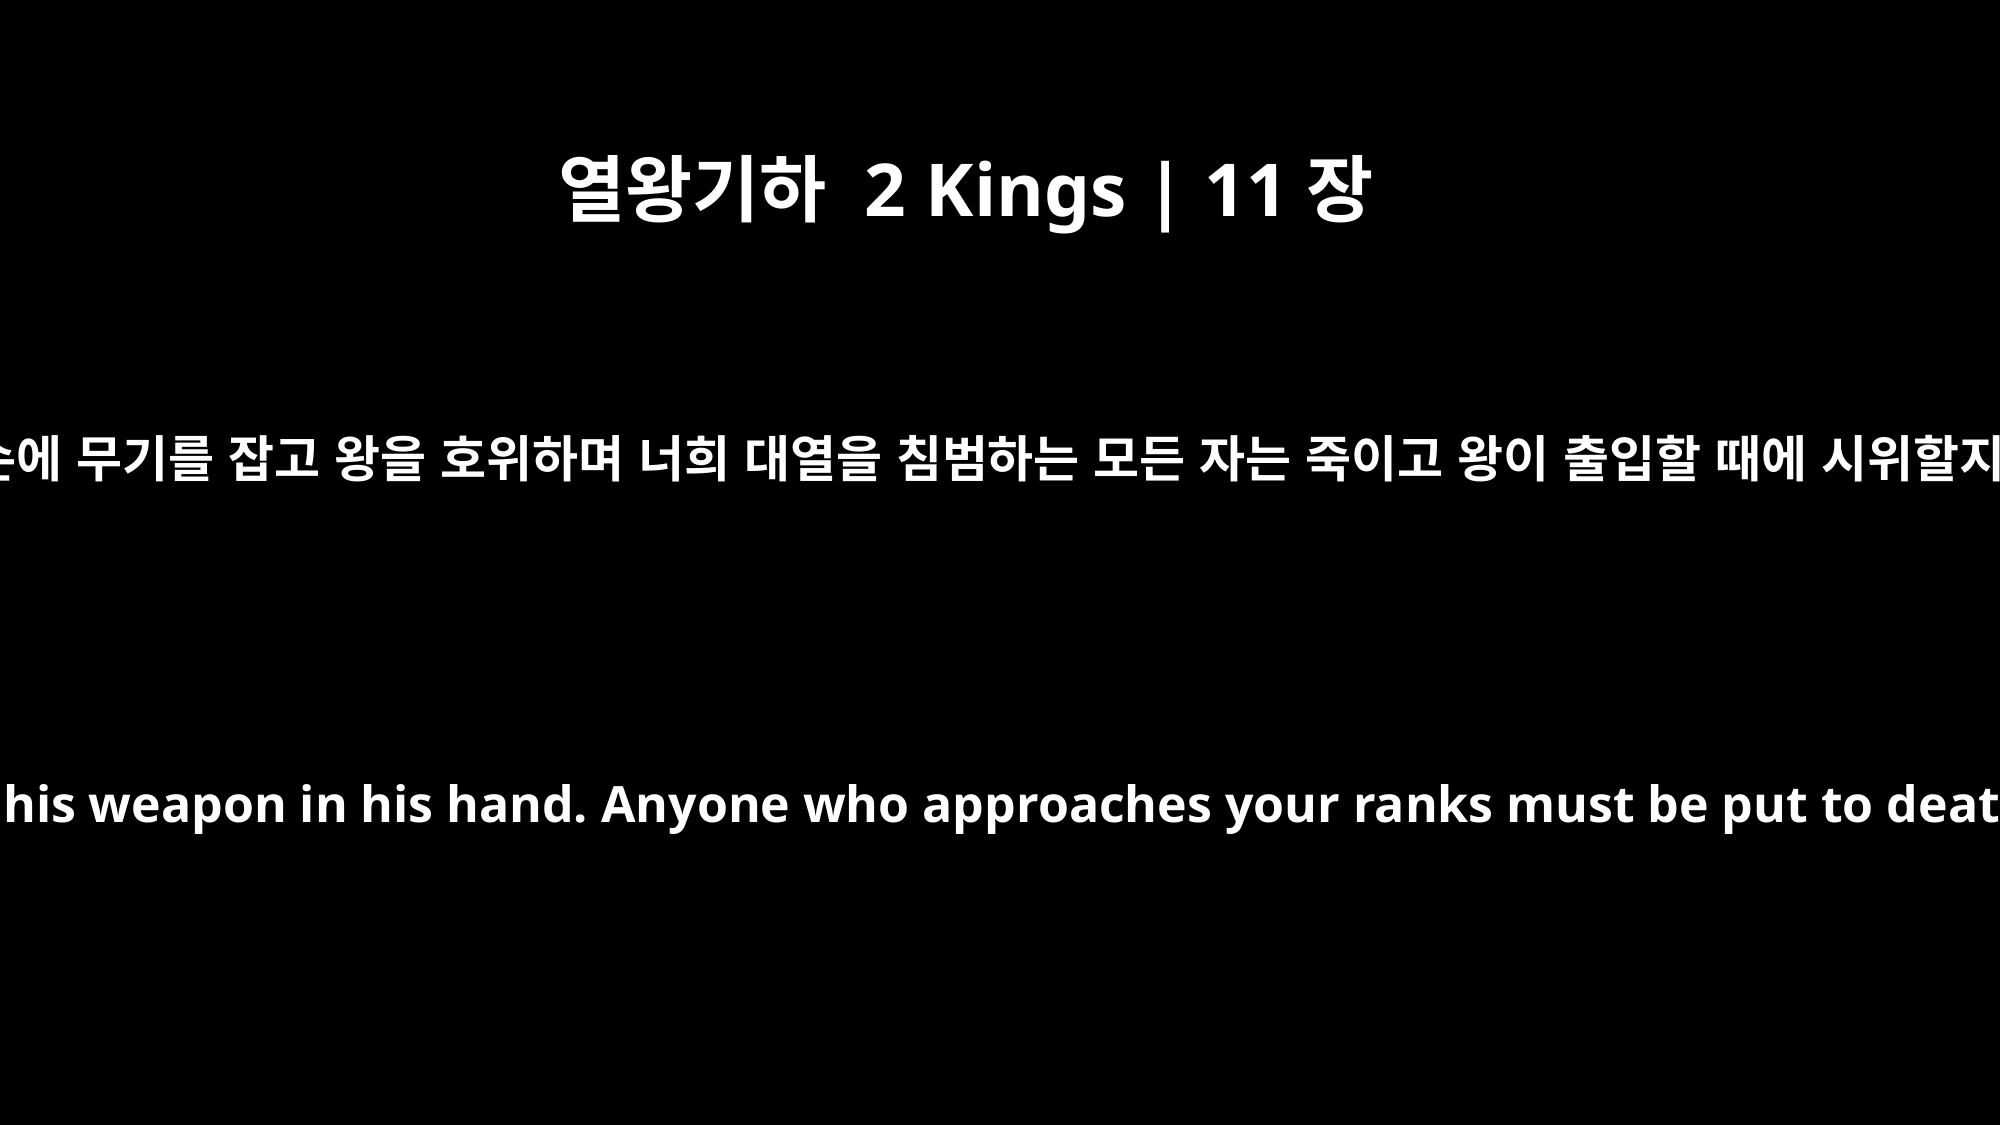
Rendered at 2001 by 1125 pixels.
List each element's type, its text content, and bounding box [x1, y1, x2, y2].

text_box Station yourselves around the king, each man with his weapon in his hand. Anyone who approaches your ranks must be put to death. Stay close to the king wherever he goes." [0, 764, 2000, 840]
text_box 열왕기하 2 Kings | 11장 [543, 136, 1389, 239]
text_box 8 너희는 각각 손에 무기를 잡고 왕을 호위하며 너희 대열을 침범하는 모든 자는 죽이고 왕이 출입할 때에 시위할지니라 하니 [0, 359, 2000, 495]
